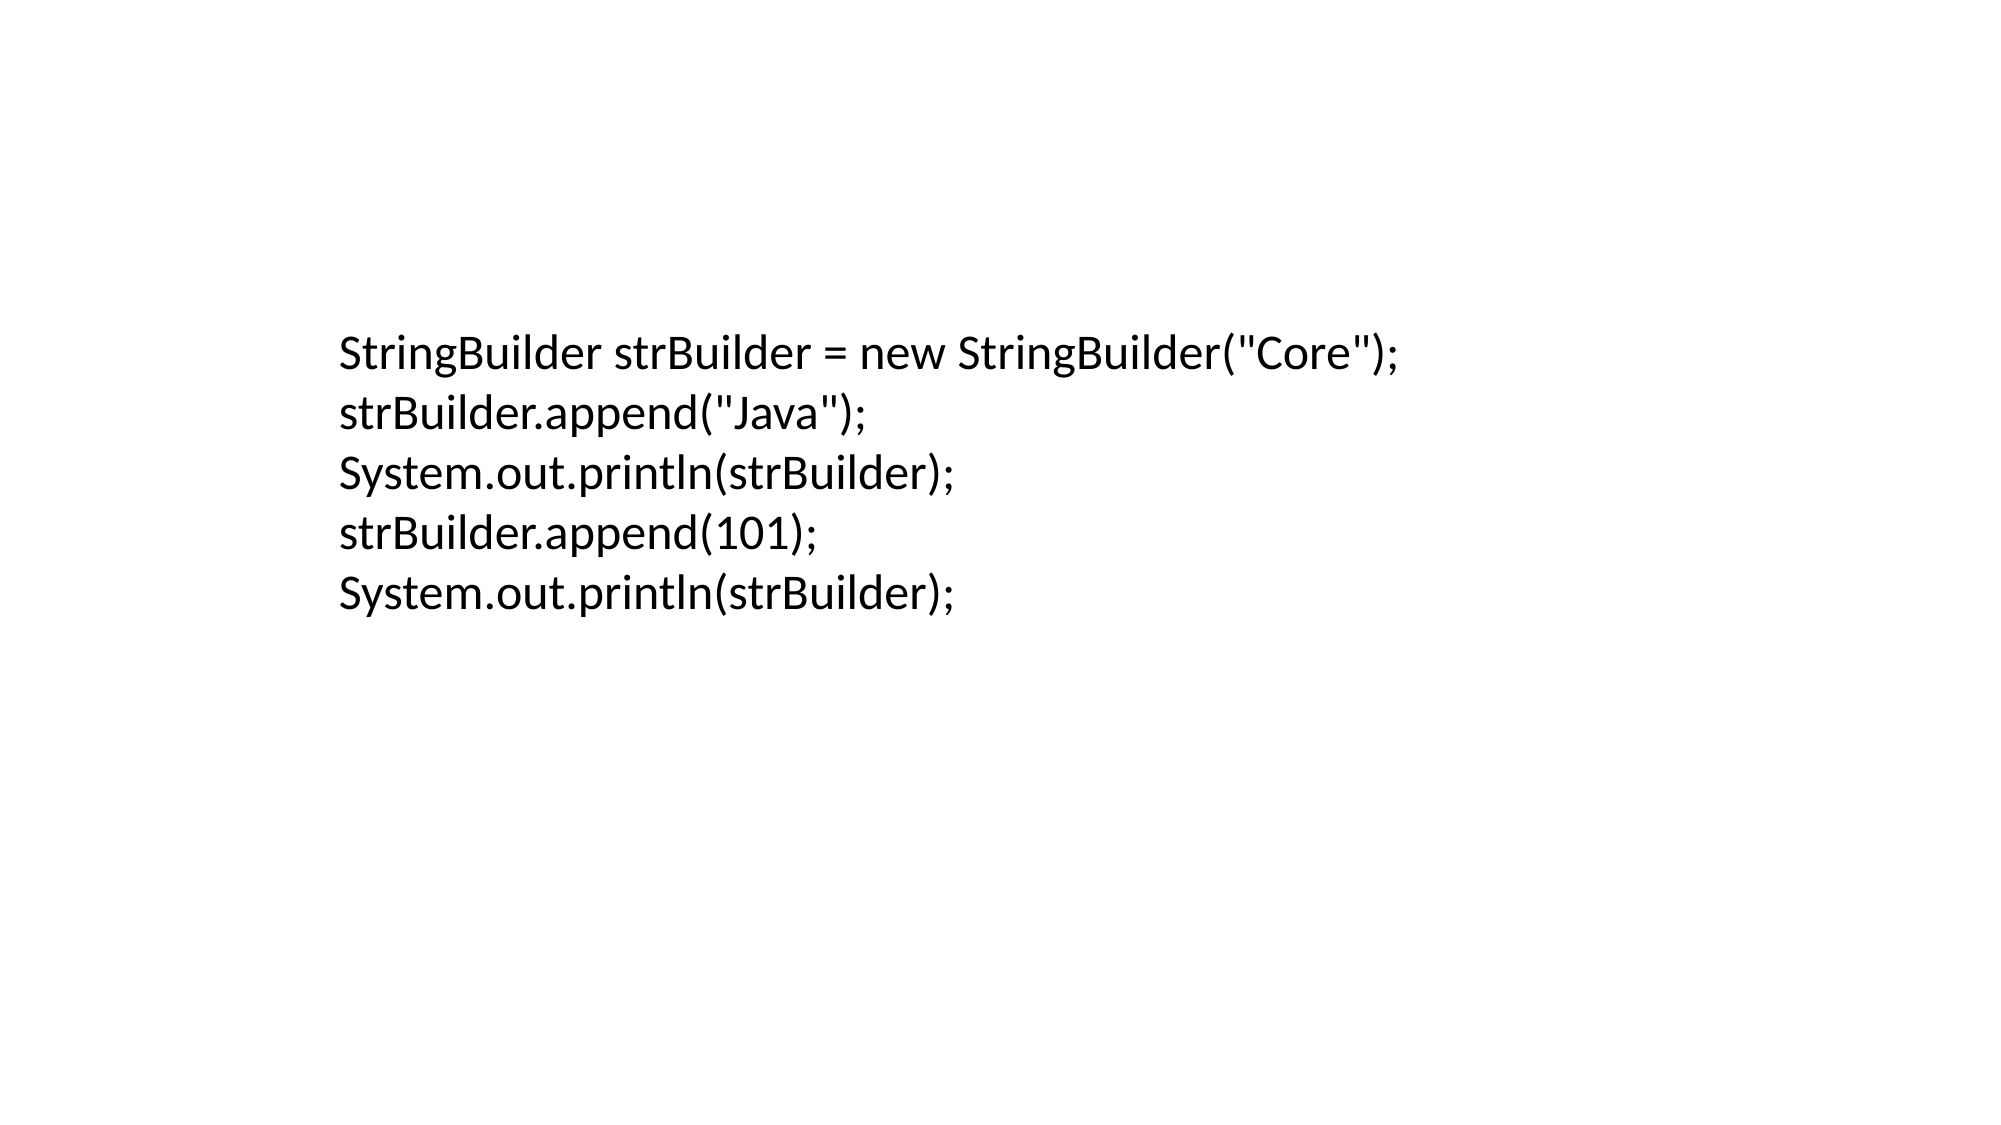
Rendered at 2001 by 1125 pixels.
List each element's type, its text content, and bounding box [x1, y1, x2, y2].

text_box StringBuilder strBuilder = new StringBuilder("Core"); strBuilder.append("Java"); System.out.println(strBuilder); strBuilder.append(101); System.out.println(strBuilder); [324, 312, 1820, 628]
